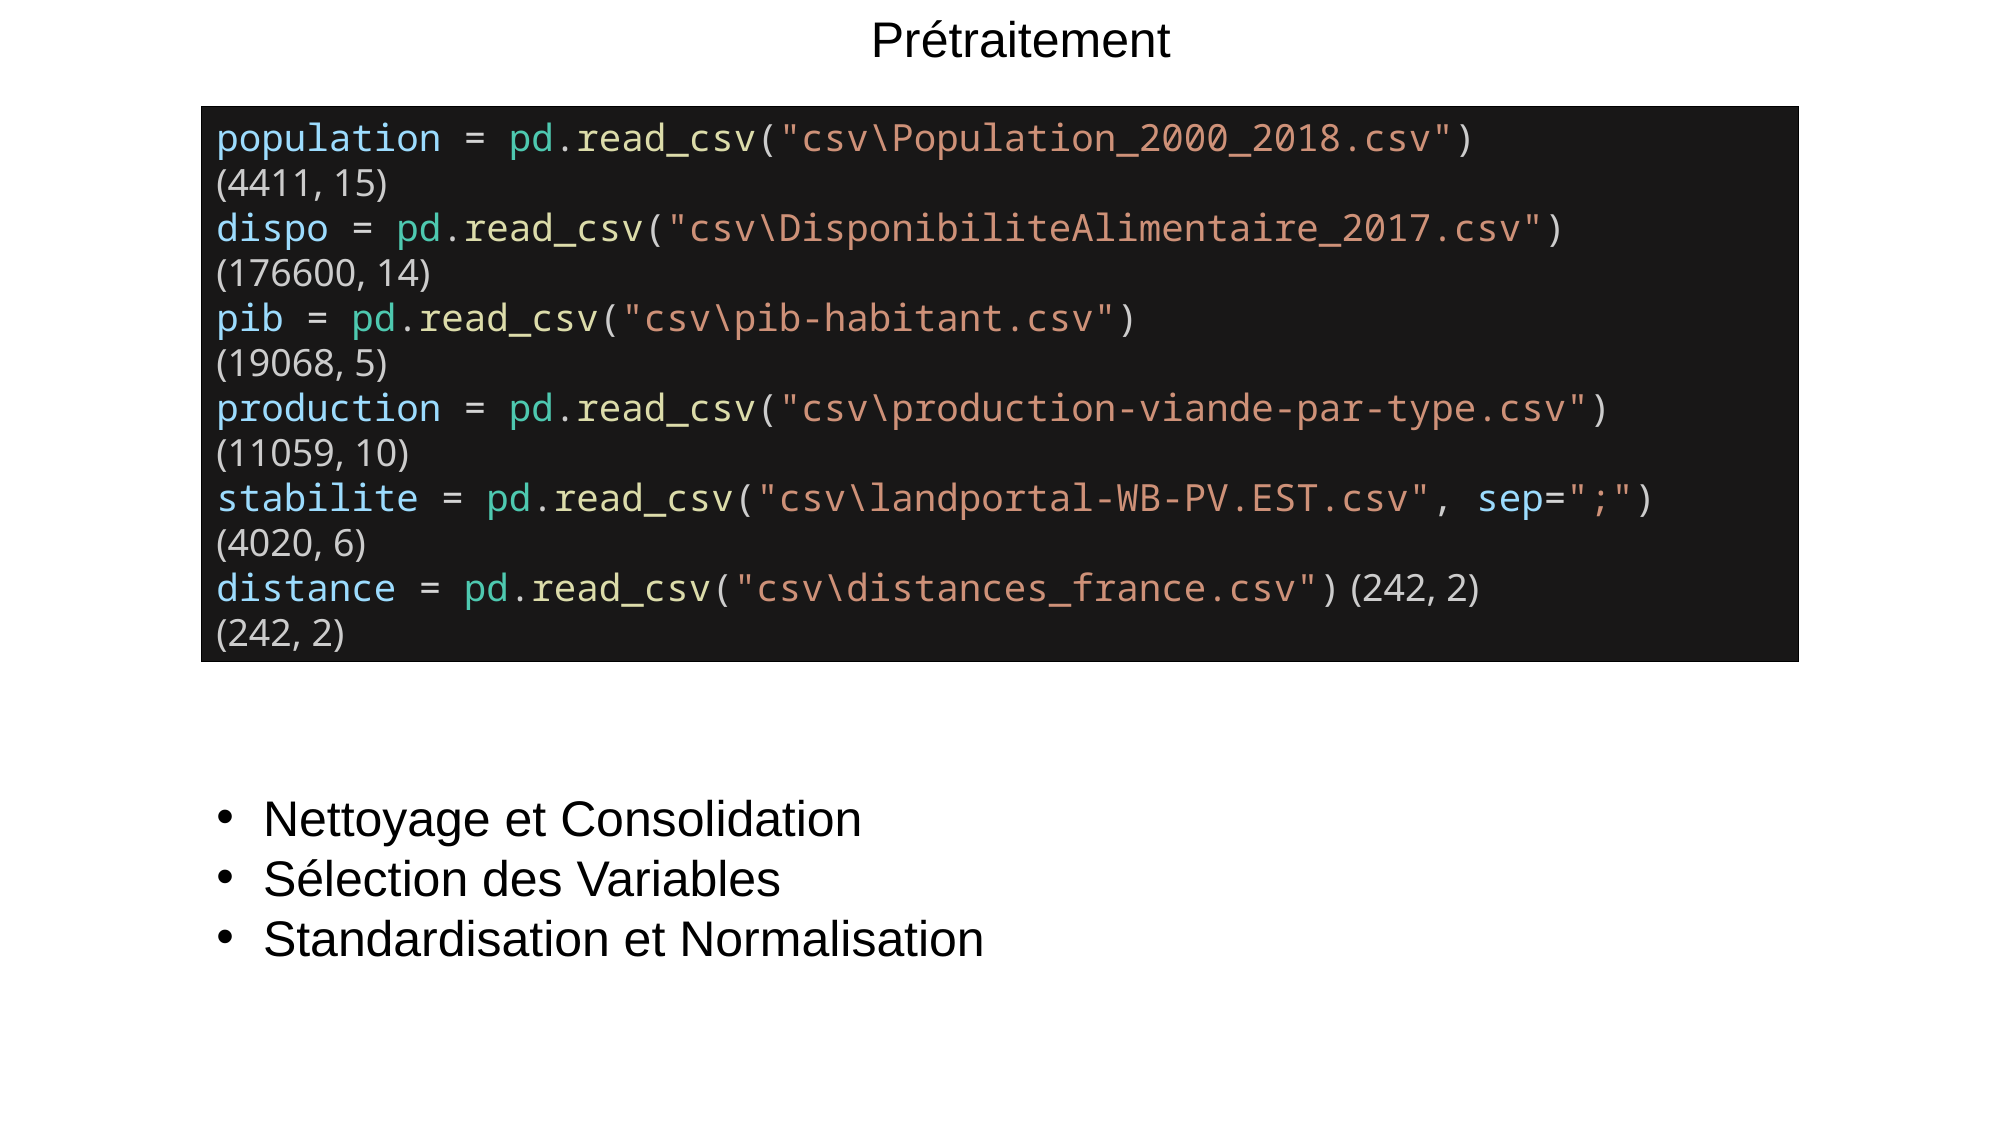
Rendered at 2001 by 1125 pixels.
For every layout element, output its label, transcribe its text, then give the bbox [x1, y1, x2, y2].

text_box Nettoyage et Consolidation Sélection des Variables Standardisation et Normalisation [201, 778, 1907, 974]
text_box Prétraitement [520, 0, 1521, 75]
text_box population = pd.read_csv("csv\Population_2000_2018.csv") (4411, 15) dispo = pd.read_csv("csv\DisponibiliteAlimentaire_2017.csv") (176600, 14) pib = pd.read_csv("csv\pib-habitant.csv") (19068, 5) production = pd.read_csv("csv\production-viande-par-type.csv") (11059, 10) stabilite = pd.read_csv("csv\landportal-WB-PV.EST.csv", sep=";") (4020, 6) distance = pd.read_csv("csv\distances_france.csv") (242, 2) (242, 2) [201, 106, 1799, 662]
